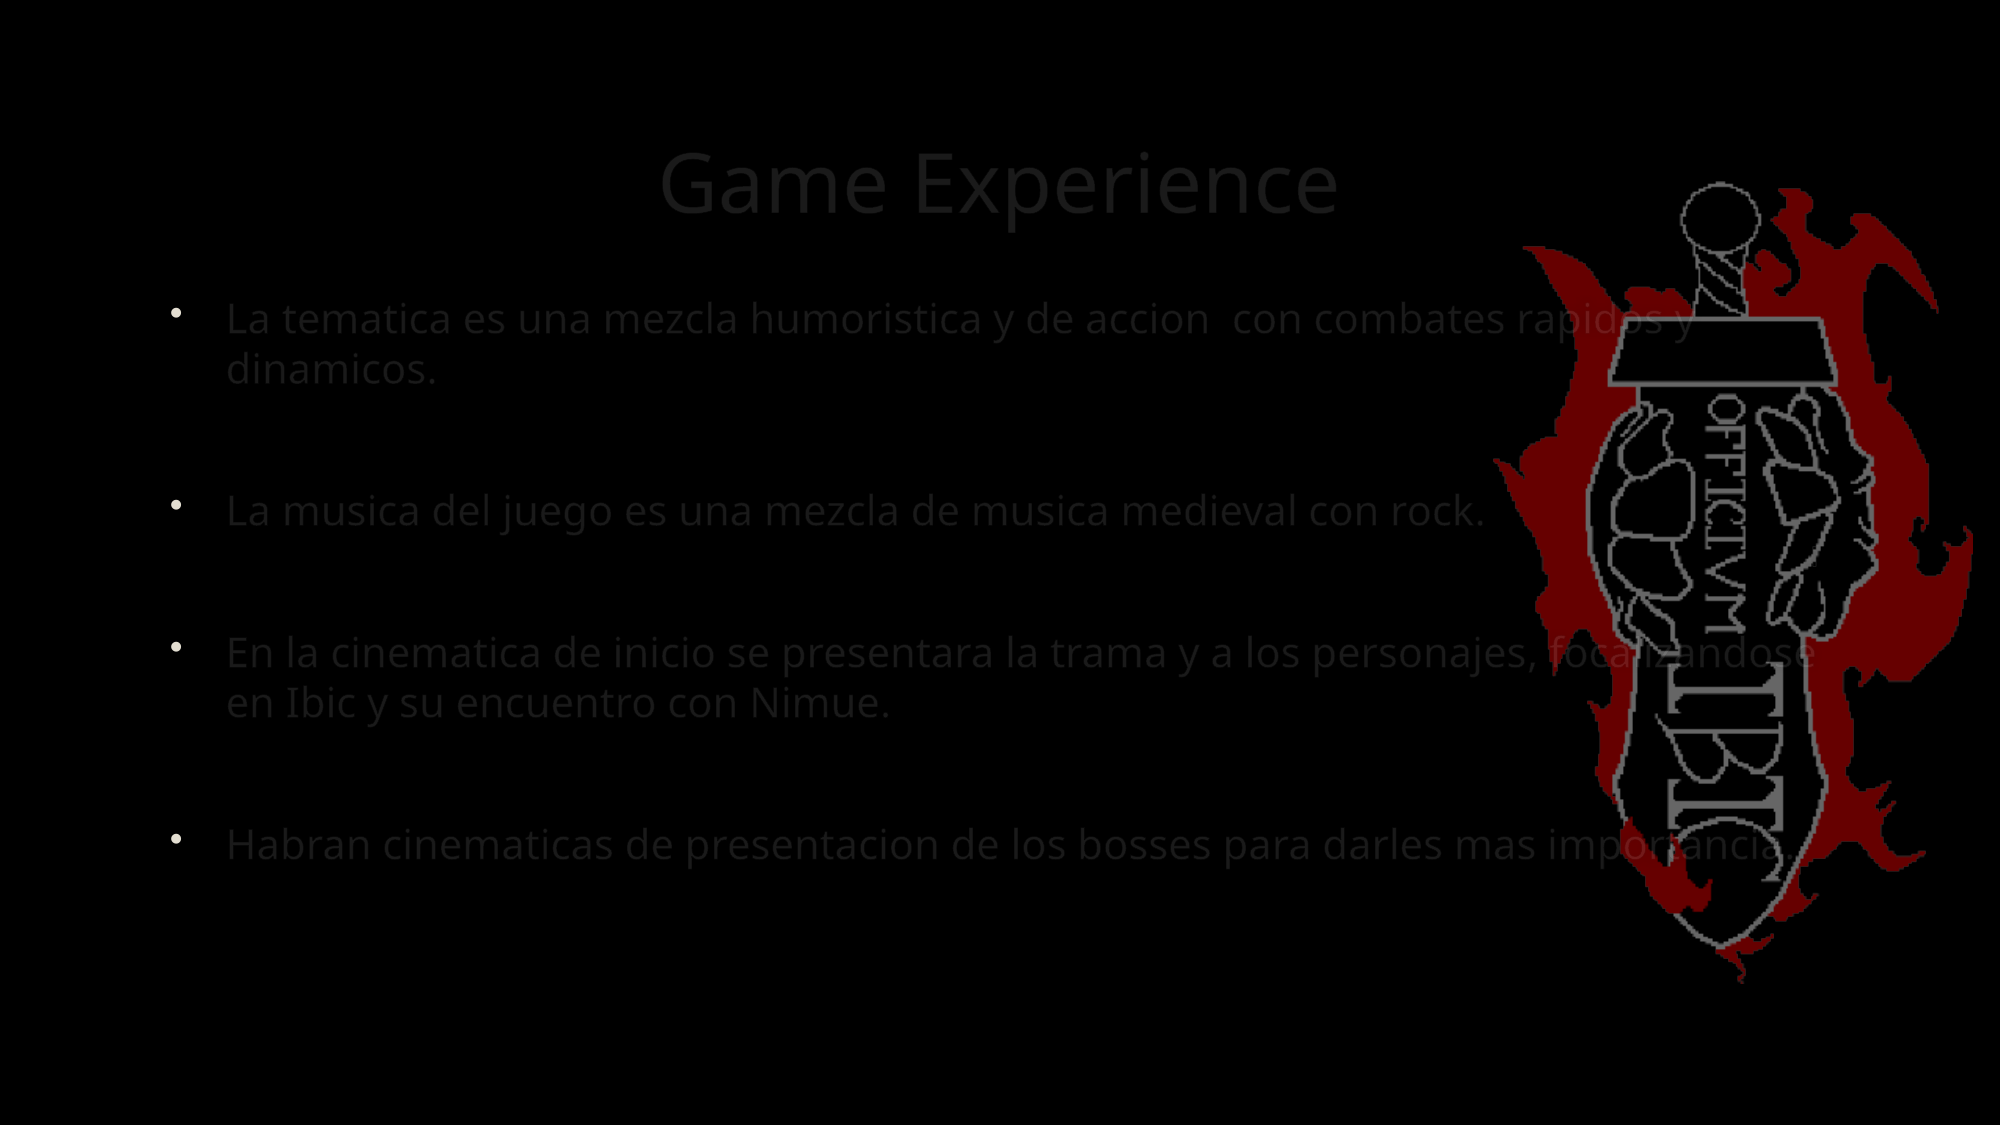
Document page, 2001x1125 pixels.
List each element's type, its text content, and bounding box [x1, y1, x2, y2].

list La tematica es una mezcla humoristica y de accion con combates rapidos y dinamicos. La musica del juego es una mezcla de musica medieval con rock. En la cinematica de inicio se presentara la trama y a los personajes, focalizandose en Ibic y su encuentro con Nimue. Habran cinematicas de presentacion de los bosses para darles mas importancia. [149, 284, 1849, 881]
title Game Experience [149, 99, 1849, 260]
picture [1331, 183, 2000, 984]
